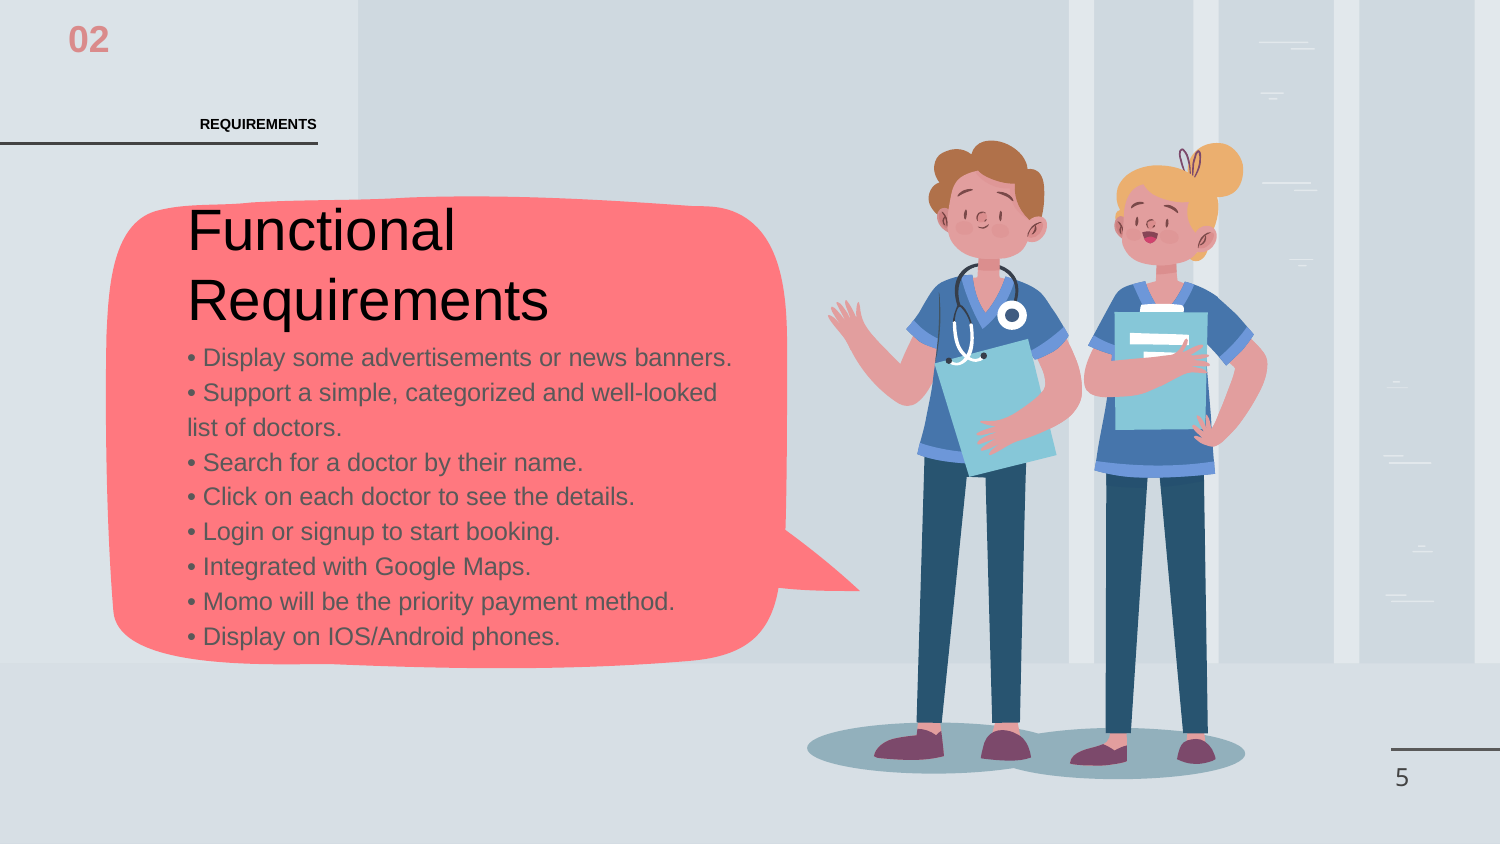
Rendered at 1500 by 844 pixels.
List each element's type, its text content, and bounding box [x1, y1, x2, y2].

title 02 [53, 0, 305, 89]
subtitle • Display some advertisements or news banners. • Support a simple, categorized and well-looked list of doctors. • Search for a doctor by their name. • Click on each doctor to see the details. • Login or signup to start booking. • Integrated with Google Maps. • Momo will be the priority payment method. • Display on IOS/Android phones. [172, 321, 768, 673]
text_box [0, 332, 234, 399]
title REQUIREMENTS [0, 99, 332, 148]
slide_number ‹#› [1380, 745, 1432, 811]
title Functional Requirements [172, 61, 807, 348]
